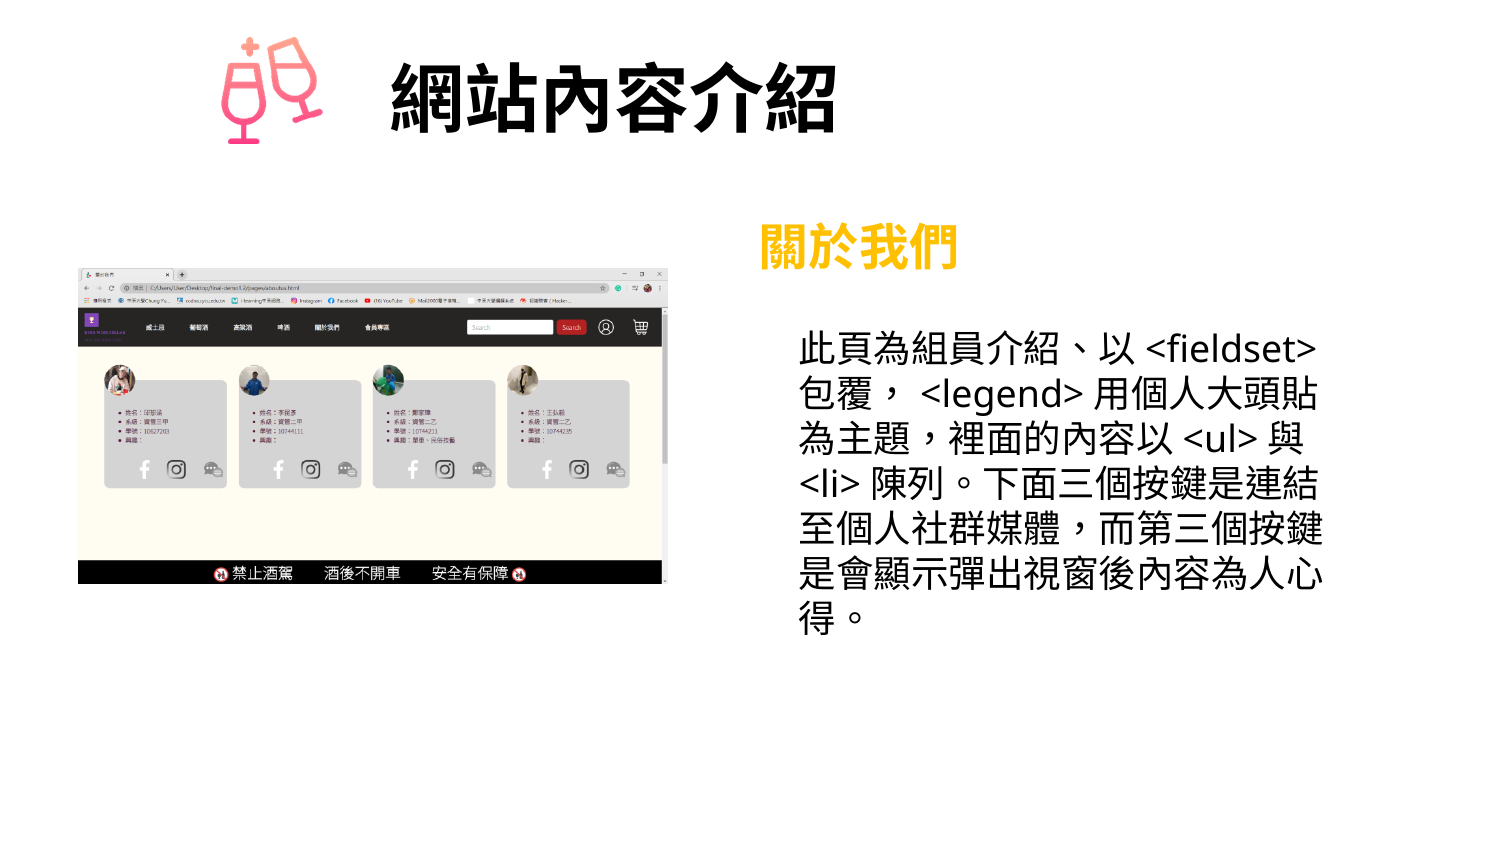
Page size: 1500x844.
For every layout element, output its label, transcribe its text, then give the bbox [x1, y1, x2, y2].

picture [218, 37, 325, 144]
picture [78, 267, 668, 585]
text_box 關於我們 [744, 208, 1400, 284]
text_box 此頁為組員介紹、以<fieldset>包覆，<legend>用個人大頭貼為主題，裡面的內容以<ul>與<li>陳列。下面三個按鍵是連結至個人社群媒體，而第三個按鍵是會顯示彈出視窗後內容為人心得。 [784, 317, 1360, 648]
text_box 網站內容介紹 [374, 43, 1125, 149]
